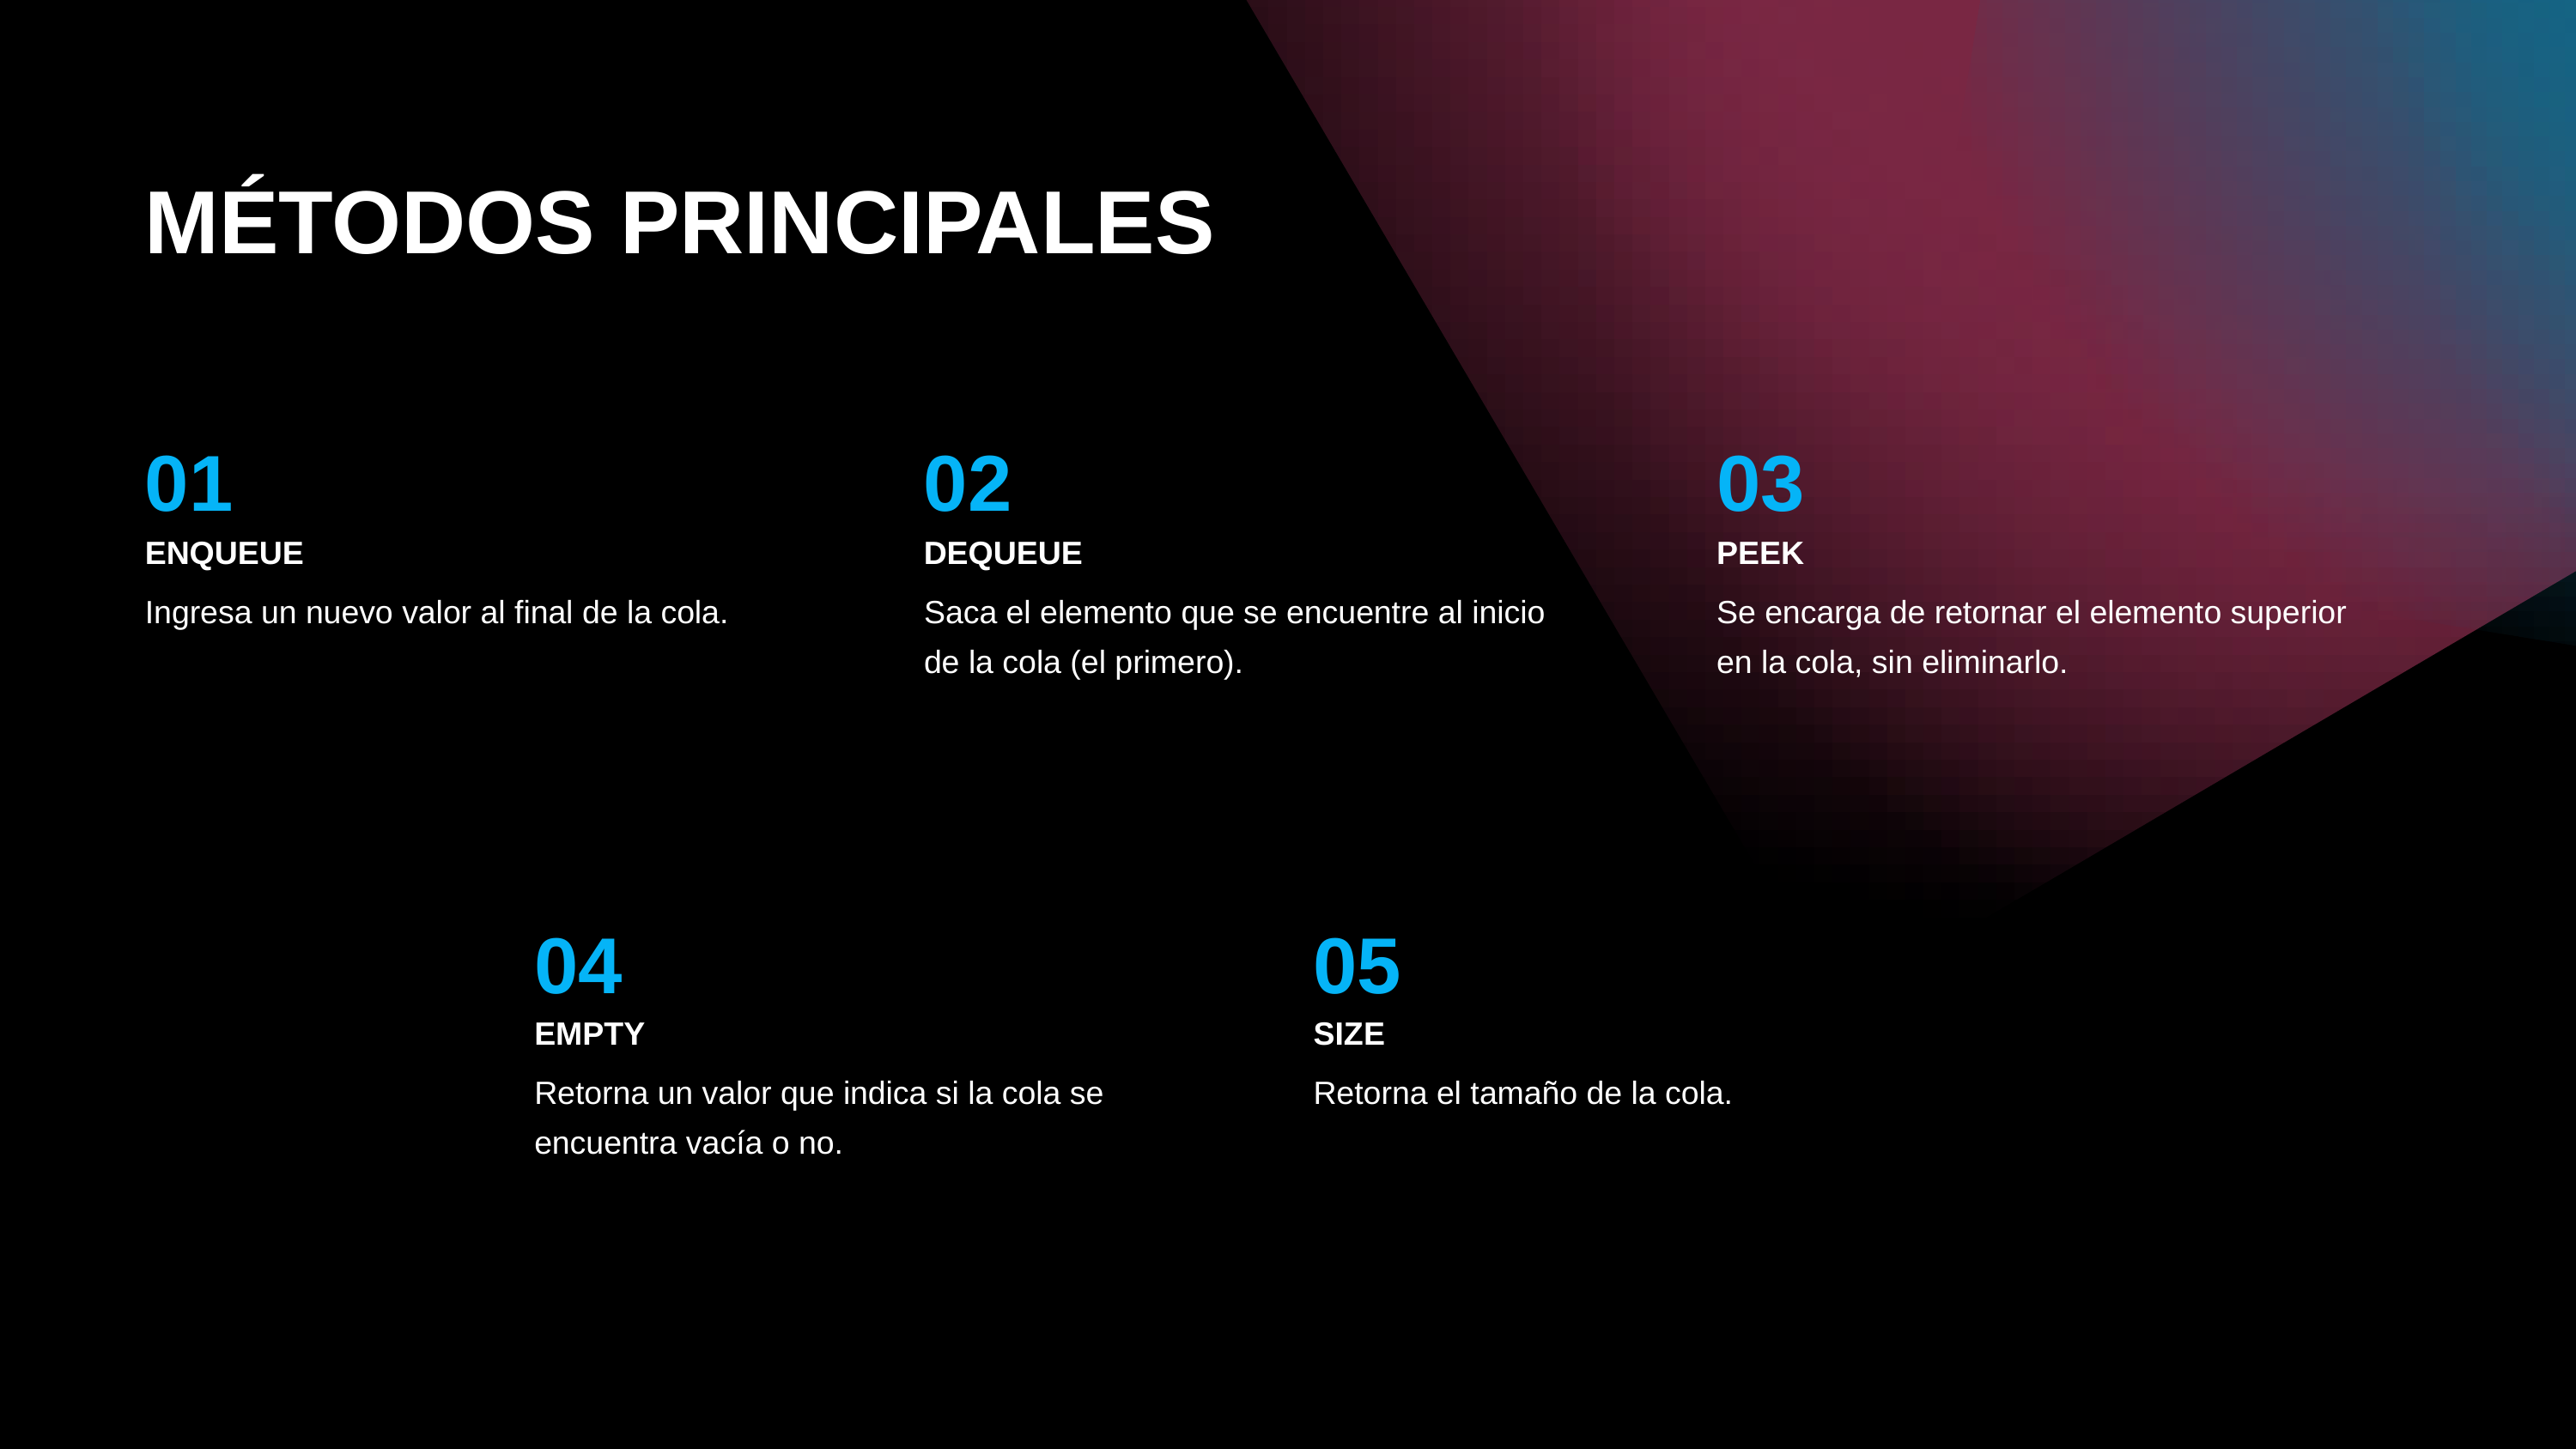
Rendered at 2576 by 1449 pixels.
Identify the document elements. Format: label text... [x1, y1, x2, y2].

text_box [1246, 0, 2476, 921]
text_box MÉTODOS PRINCIPALES [144, 147, 1412, 272]
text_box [1313, 876, 1978, 1100]
text_box [1917, 0, 2576, 646]
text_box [534, 876, 1200, 1141]
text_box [923, 394, 1589, 661]
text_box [144, 394, 810, 661]
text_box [1716, 394, 2381, 661]
